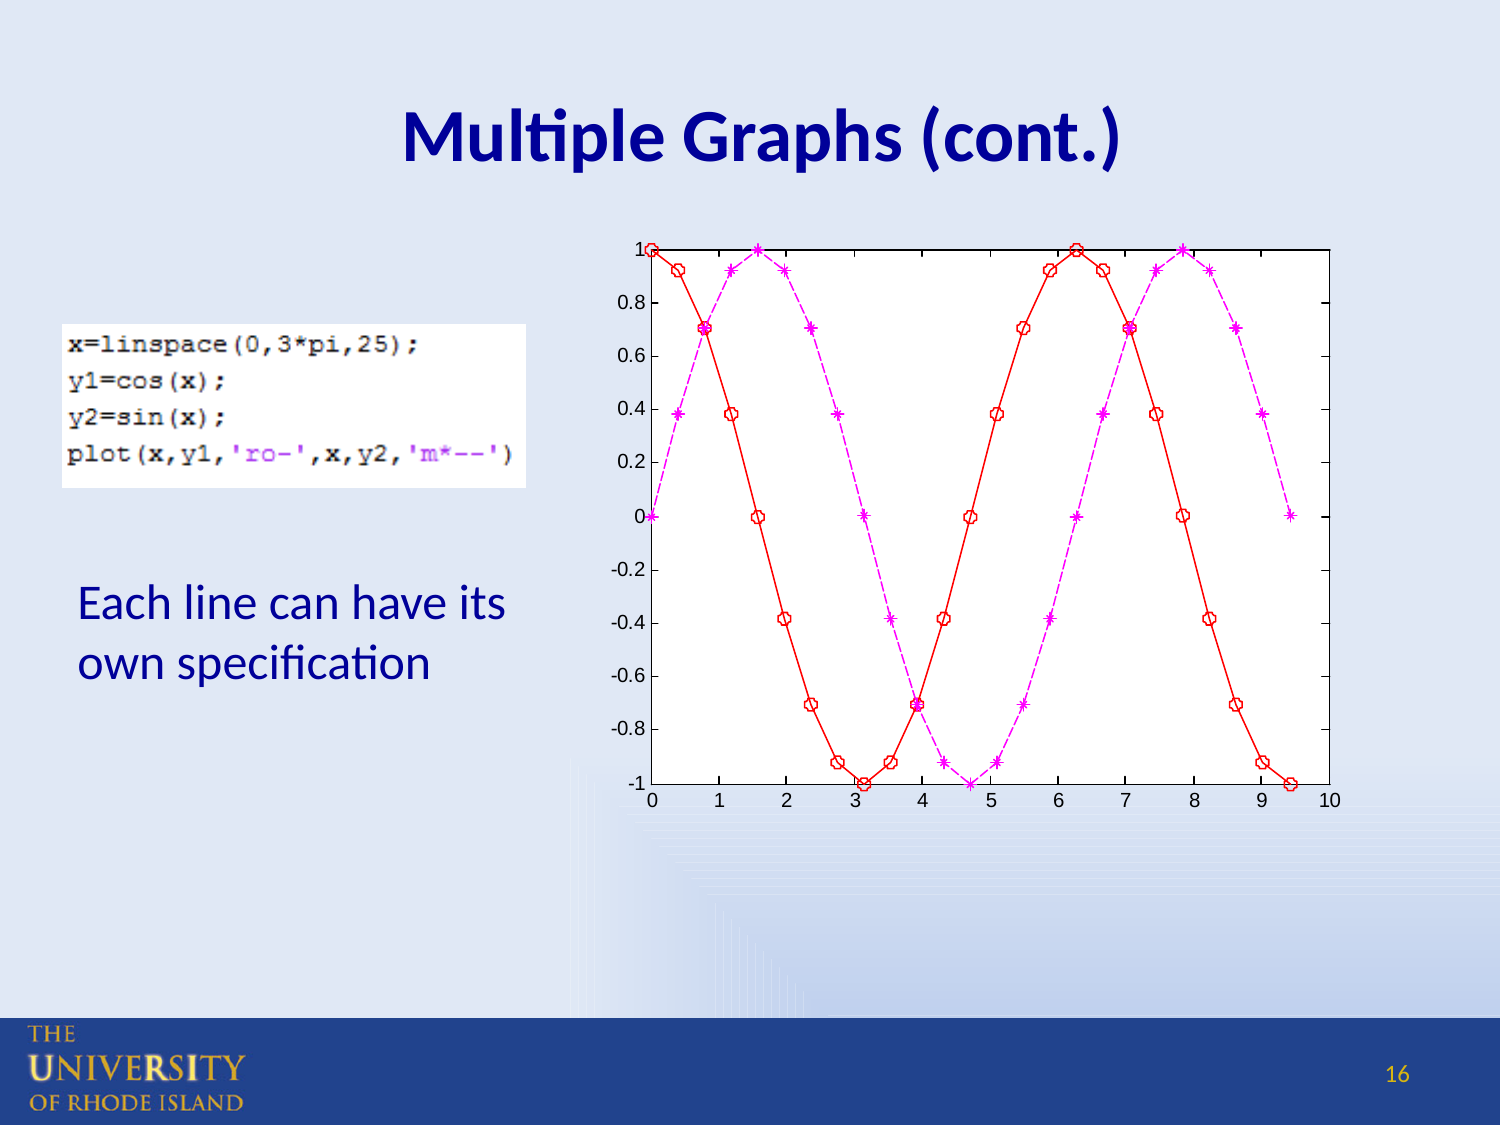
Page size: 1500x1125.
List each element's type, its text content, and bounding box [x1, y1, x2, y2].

text_box Each line can have its own specification [62, 562, 532, 698]
picture [537, 199, 1413, 857]
picture [0, 1018, 1500, 1125]
title Multiple Graphs (cont.) [87, 37, 1438, 225]
picture [62, 324, 527, 488]
